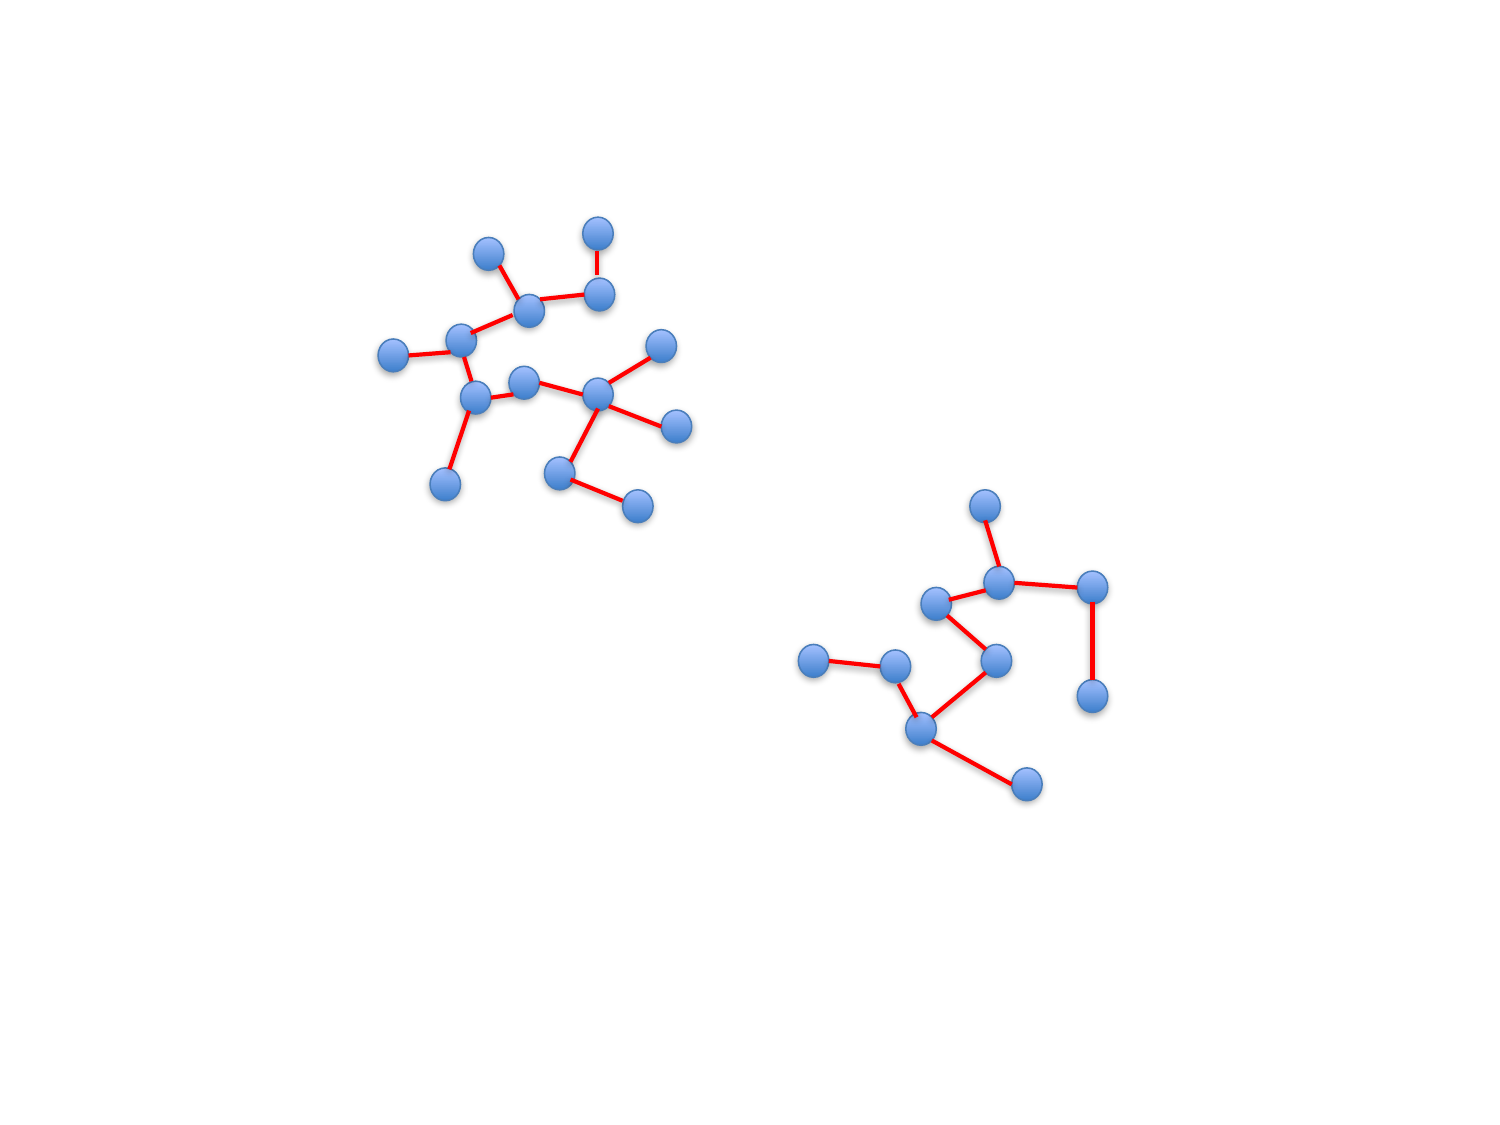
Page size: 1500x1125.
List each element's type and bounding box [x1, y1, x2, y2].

text_box [570, 479, 623, 501]
text_box [608, 405, 662, 427]
text_box [445, 323, 478, 358]
text_box [543, 456, 576, 491]
text_box [946, 615, 986, 650]
text_box [1076, 680, 1109, 714]
text_box [880, 649, 912, 684]
text_box [905, 711, 938, 747]
text_box [608, 357, 651, 384]
text_box [463, 356, 472, 382]
text_box [539, 294, 585, 300]
text_box [470, 314, 513, 334]
text_box [983, 566, 1015, 600]
text_box [969, 489, 1002, 523]
text_box [377, 338, 409, 373]
text_box [622, 489, 654, 524]
text_box [472, 236, 505, 272]
text_box [898, 683, 917, 718]
text_box [1014, 582, 1078, 588]
text_box [797, 643, 830, 679]
text_box [920, 586, 952, 622]
text_box [570, 410, 599, 463]
text_box [931, 740, 1012, 785]
text_box [980, 643, 1013, 679]
text_box [828, 660, 881, 667]
text_box [459, 380, 491, 415]
text_box [408, 351, 451, 356]
text_box [1077, 570, 1109, 604]
text_box [429, 467, 462, 502]
text_box [1013, 767, 1043, 802]
text_box [584, 377, 614, 409]
text_box [583, 277, 616, 312]
text_box [449, 410, 470, 470]
text_box [499, 265, 519, 300]
text_box [948, 590, 986, 601]
text_box [581, 216, 614, 251]
text_box [984, 522, 1000, 567]
text_box [508, 365, 540, 400]
text_box [931, 672, 986, 718]
text_box [645, 328, 678, 364]
text_box [539, 382, 583, 395]
text_box [513, 293, 546, 329]
text_box [490, 394, 514, 398]
text_box [662, 409, 693, 444]
